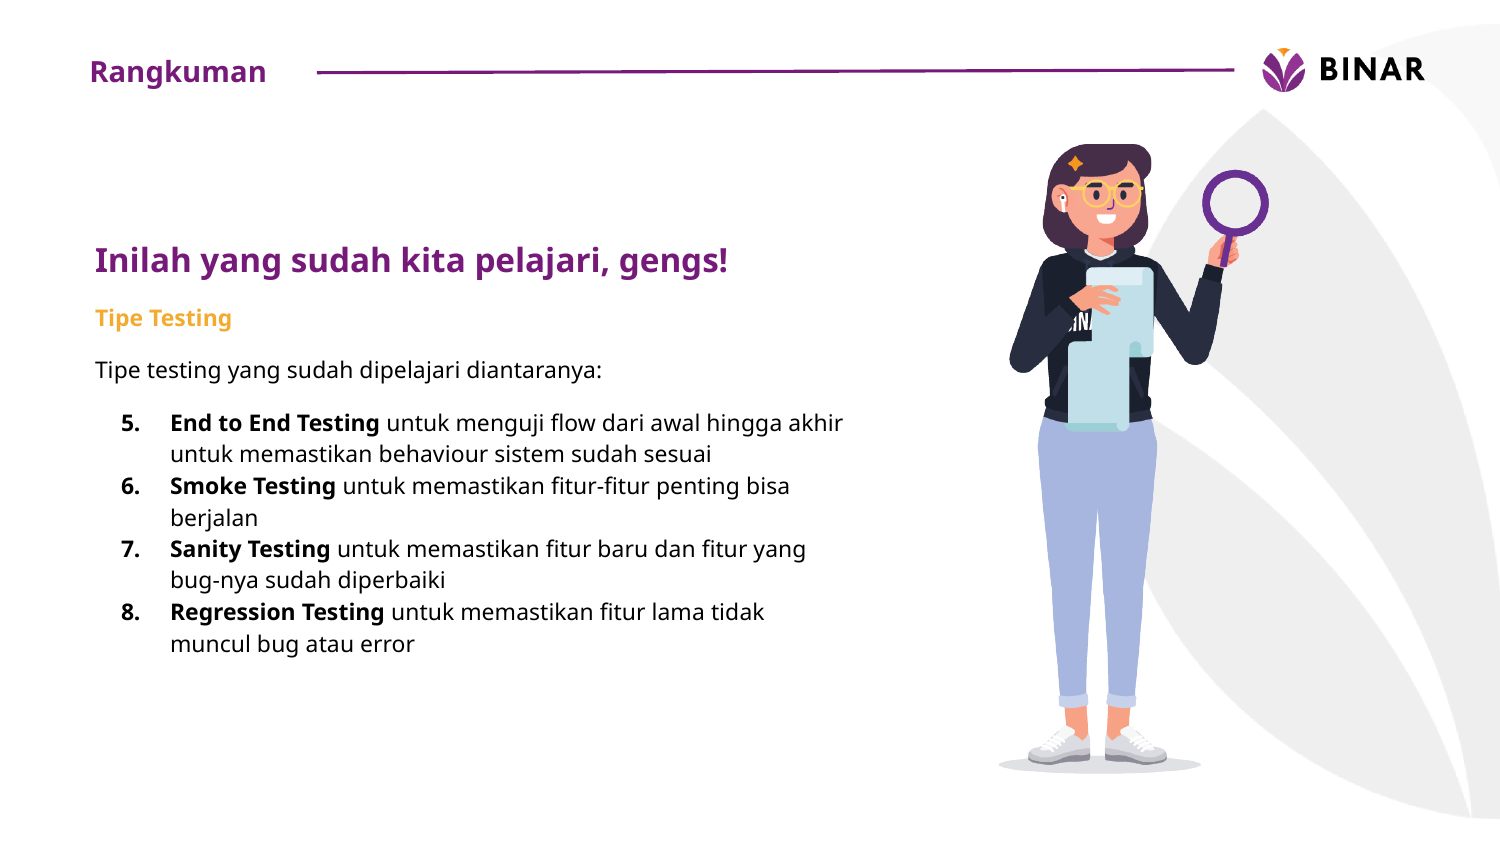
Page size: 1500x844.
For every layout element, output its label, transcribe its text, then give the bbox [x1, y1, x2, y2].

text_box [316, 69, 1235, 73]
text_box Inilah yang sudah kita pelajari, gengs! Tipe Testing Tipe testing yang sudah dipelajari diantaranya: End to End Testing untuk menguji flow dari awal hingga akhir untuk memastikan behaviour sistem sudah sesuai Smoke Testing untuk memastikan fitur-fitur penting bisa berjalan Sanity Testing untuk memastikan fitur baru dan fitur yang bug-nya sudah diperbaiki Regression Testing untuk memastikan fitur lama tidak muncul bug atau error [79, 149, 709, 740]
picture [714, 24, 1500, 819]
text_box Rangkuman [74, 23, 485, 118]
